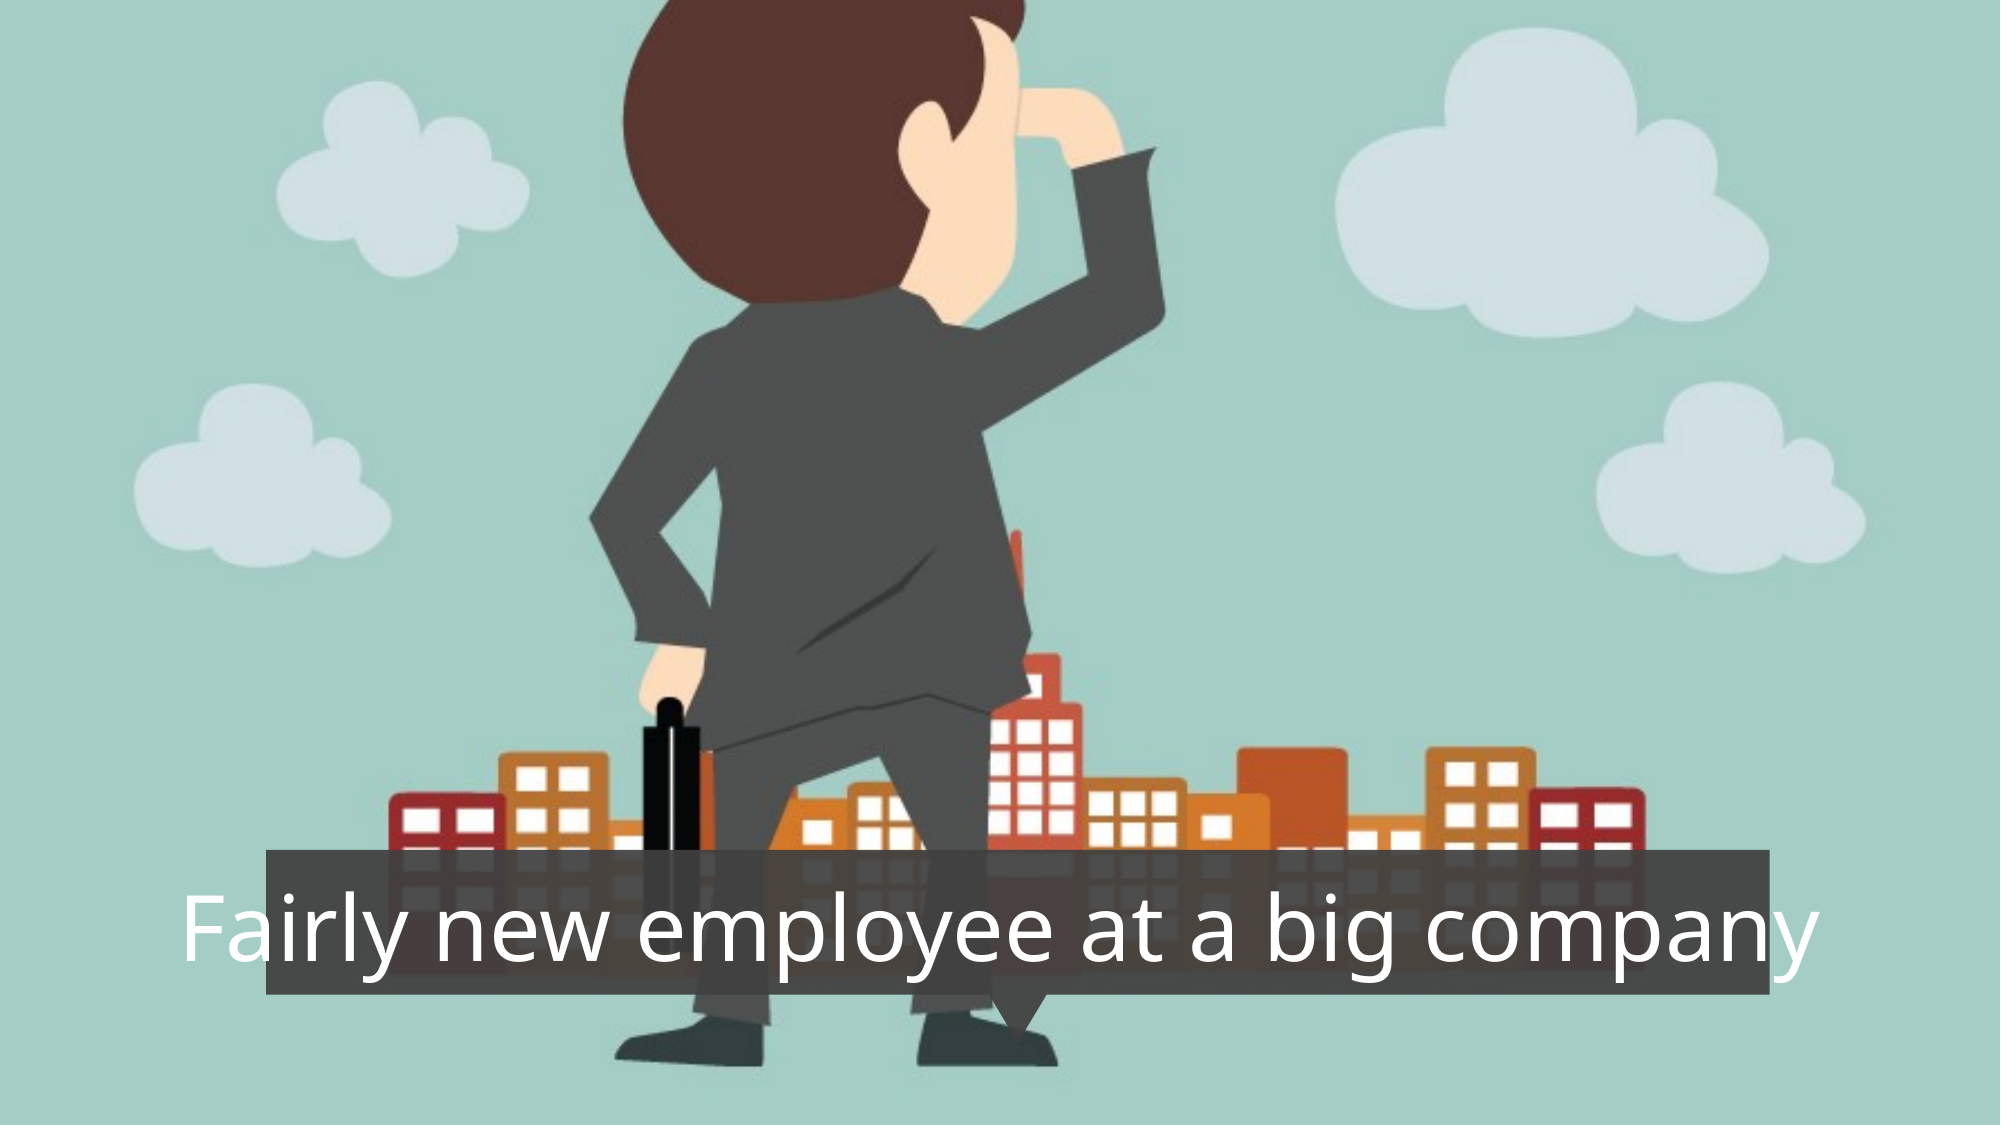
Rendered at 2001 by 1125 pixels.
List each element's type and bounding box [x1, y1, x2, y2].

list [0, 0, 2000, 1125]
